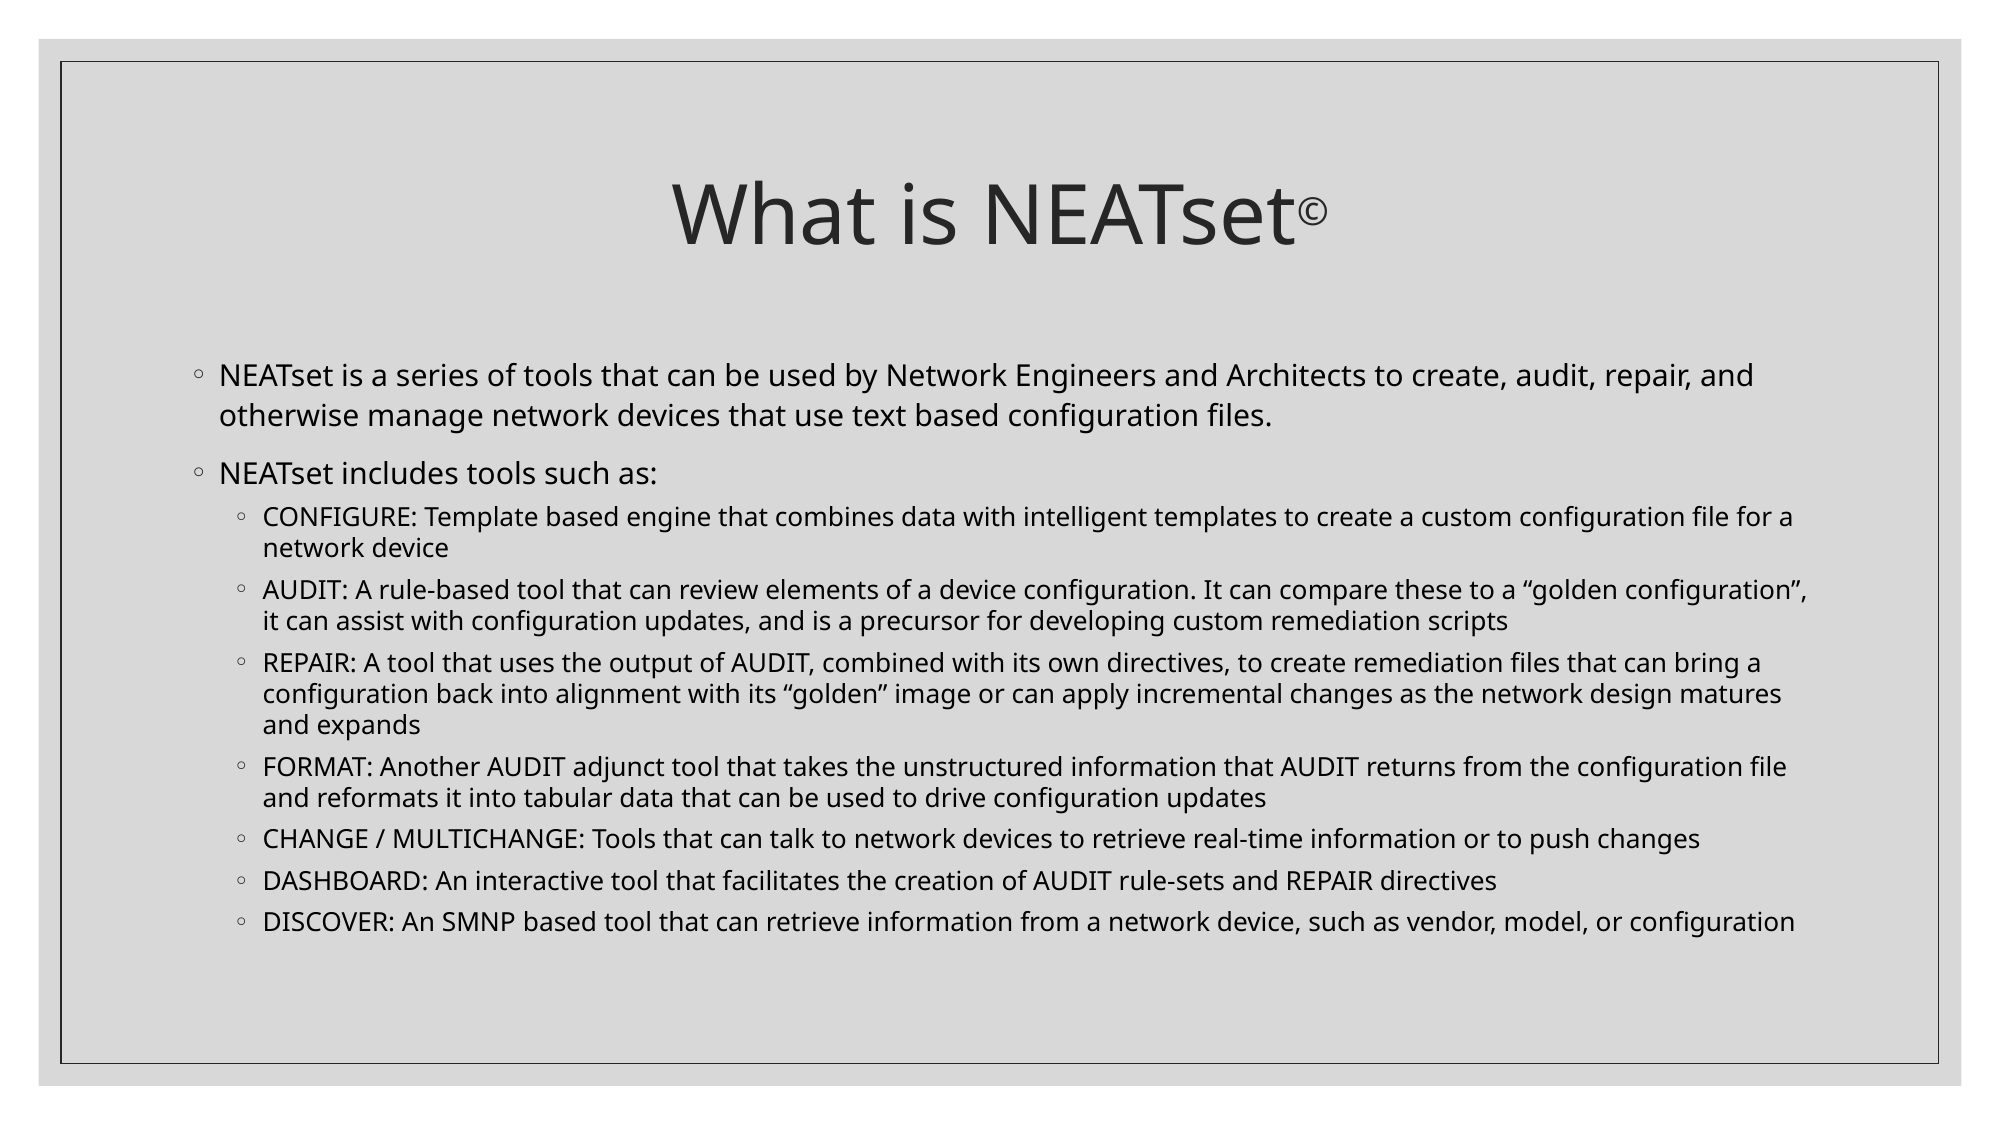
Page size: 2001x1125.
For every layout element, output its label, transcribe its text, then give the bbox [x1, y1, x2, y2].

title What is NEATset© [174, 105, 1825, 331]
list NEATset is a series of tools that can be used by Network Engineers and Architects to create, audit, repair, and otherwise manage network devices that use text based configuration files. NEATset includes tools such as: CONFIGURE: Template based engine that combines data with intelligent templates to create a custom configuration file for a network device AUDIT: A rule-based tool that can review elements of a device configuration. It can compare these to a “golden configuration”, it can assist with configuration updates, and is a precursor for developing custom remediation scripts REPAIR: A tool that uses the output of AUDIT, combined with its own directives, to create remediation files that can bring a configuration back into alignment with its “golden” image or can apply incremental changes as the network design matures and expands FORMAT: Another AUDIT adjunct tool that takes the unstructured information that AUDIT returns from the configuration file and reformats it into tabular data that can be used to drive configuration updates CHANGE / MULTICHANGE: Tools that can talk to network devices to retrieve real-time information or to push changes DASHBOARD: An interactive tool that facilitates the creation of AUDIT rule-sets and REPAIR directives DISCOVER: An SMNP based tool that can retrieve information from a network device, such as vendor, model, or configuration [174, 345, 1825, 977]
